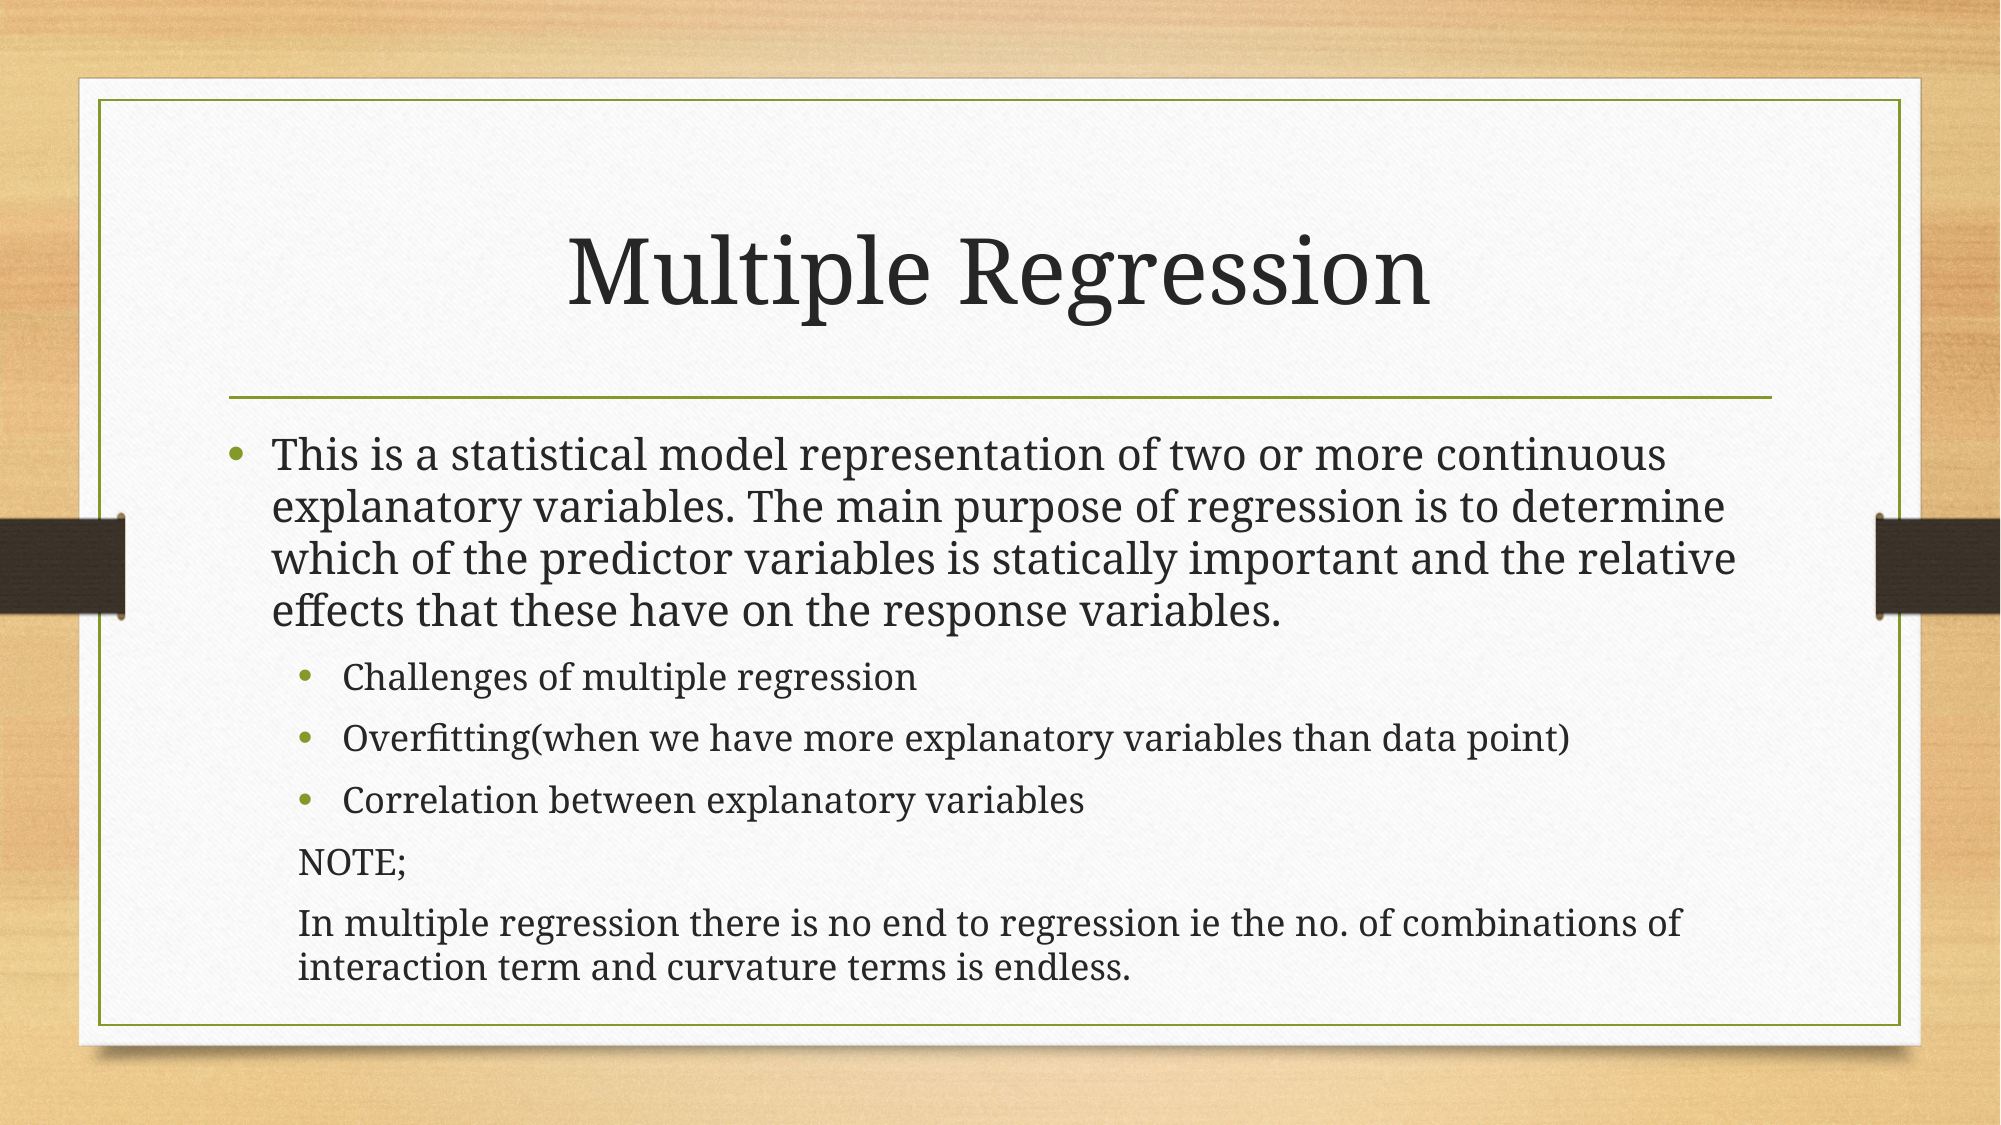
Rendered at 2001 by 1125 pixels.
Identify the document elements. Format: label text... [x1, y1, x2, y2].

picture [0, 0, 2001, 1125]
list This is a statistical model representation of two or more continuous explanatory variables. The main purpose of regression is to determine which of the predictor variables is statically important and the relative effects that these have on the response variables. Challenges of multiple regression Overfitting(when we have more explanatory variables than data point) Correlation between explanatory variables NOTE; In multiple regression there is no end to regression ie the no. of combinations of interaction term and curvature terms is endless. [212, 419, 1788, 1006]
title Multiple Regression [212, 161, 1788, 375]
